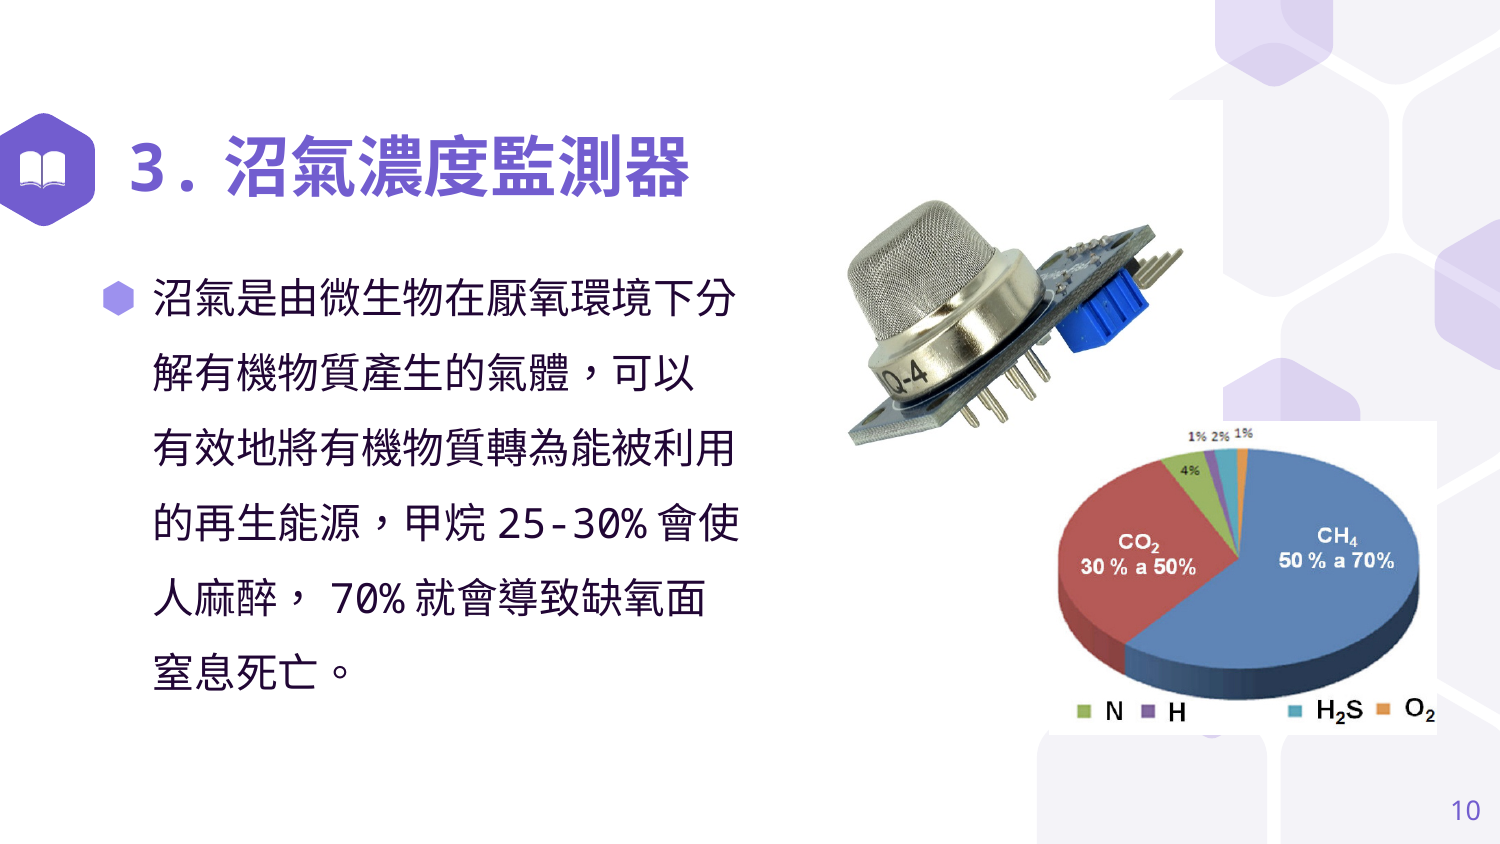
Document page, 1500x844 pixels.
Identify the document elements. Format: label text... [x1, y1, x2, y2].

picture [795, 100, 1437, 736]
list 沼氣是由微生物在厭氧環境下分解有機物質產生的氣體，可以 有效地將有機物質轉為能被利用的再生能源，甲烷25-30%會使人麻醉，70%就會導致缺氧面窒息死亡。 [77, 246, 746, 780]
slide_number 10 [1391, 779, 1482, 844]
title 3.沼氣濃度監測器 [127, 137, 790, 203]
picture [20, 150, 66, 189]
